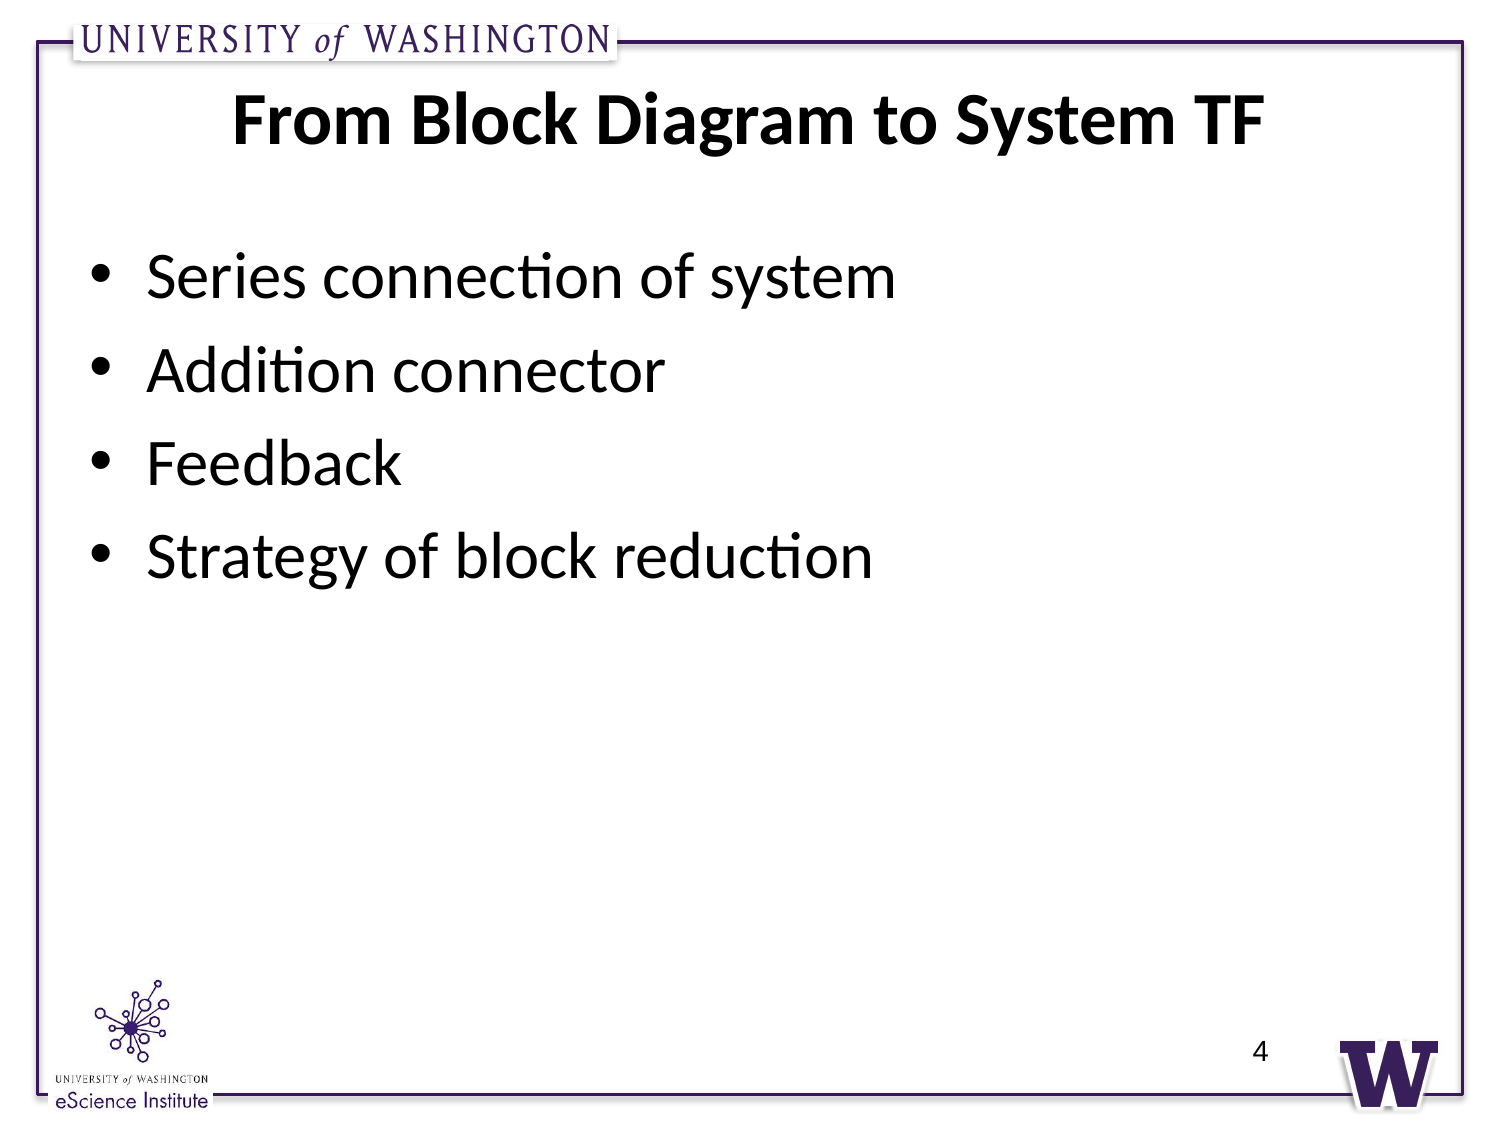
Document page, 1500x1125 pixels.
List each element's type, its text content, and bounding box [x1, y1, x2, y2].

picture [1340, 1041, 1438, 1107]
picture [48, 978, 213, 1113]
picture [81, 24, 609, 61]
list Series connection of system Addition connector Feedback Strategy of block reduction [75, 224, 1425, 975]
slide_number 4 [1237, 1025, 1325, 1085]
title From Block Diagram to System TF [75, 62, 1425, 200]
